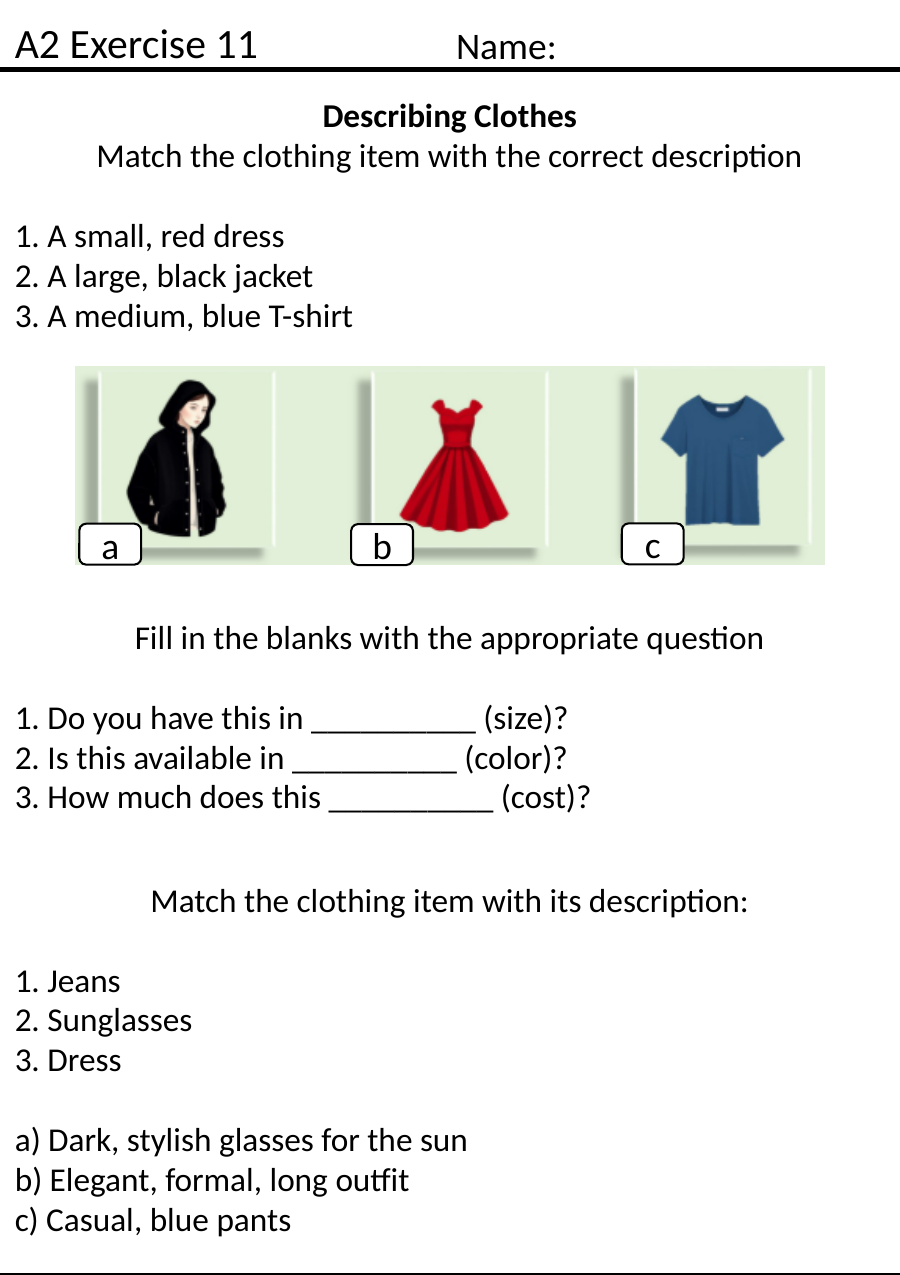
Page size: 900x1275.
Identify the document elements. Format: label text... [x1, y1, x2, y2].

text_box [0, 0, 900, 84]
text_box Match the clothing item with its description: 1. Jeans 2. Sunglasses 3. Dress a) Dark, stylish glasses for the sun b) Elegant, formal, long outfit c) Casual, blue pants [0, 949, 900, 1128]
text_box Fill in the blanks with the appropriate question 1. Do you have this in __________ (size)? 2. Is this available in __________ (color)? 3. How much does this __________ (cost)? [0, 587, 900, 844]
picture [74, 366, 825, 565]
text_box Describing Clothes Match the clothing item with the correct description 1. A small, red dress 2. A large, black jacket 3. A medium, blue T-shirt [0, 84, 900, 346]
